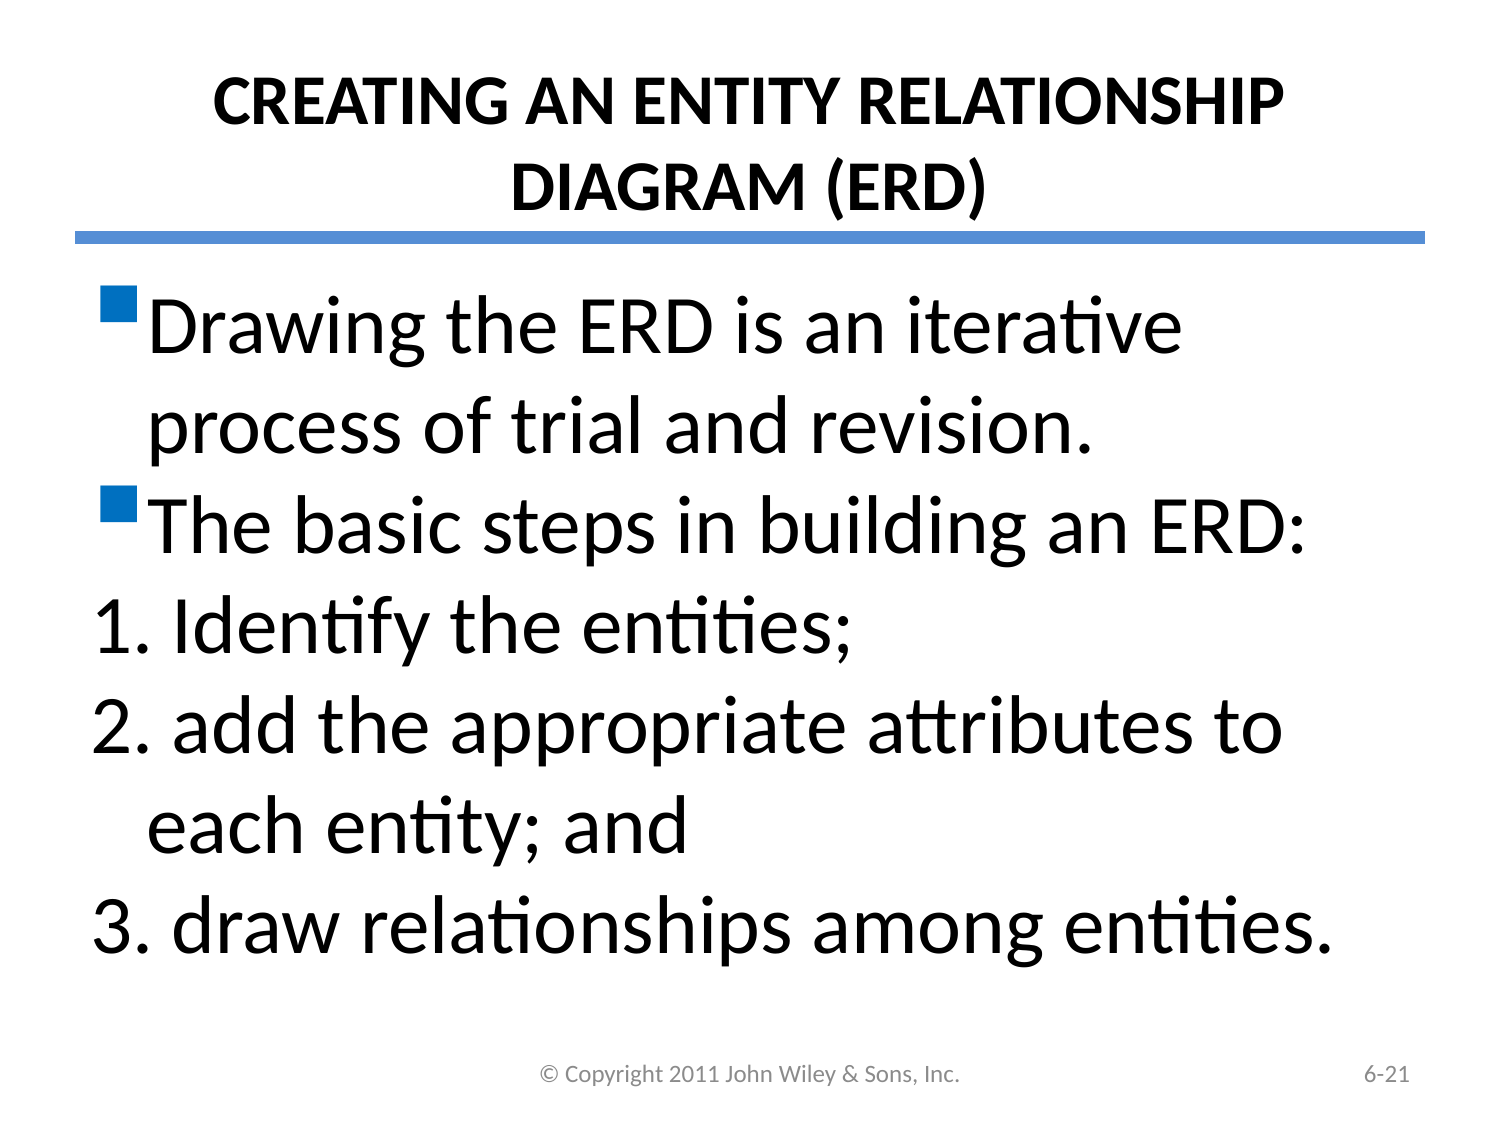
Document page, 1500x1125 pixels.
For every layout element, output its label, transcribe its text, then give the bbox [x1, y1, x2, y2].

list Drawing the ERD is an iterative process of trial and revision. The basic steps in building an ERD: 1. Identify the entities; 2. add the appropriate attributes to each entity; and 3. draw relationships among entities. [74, 262, 1426, 1006]
title CREATING AN ENTITY RELATIONSHIP DIAGRAM (ERD) [74, 44, 1426, 233]
footer © Copyright 2011 John Wiley & Sons, Inc. [512, 1042, 988, 1103]
slide_number 6-20 [1074, 1042, 1425, 1103]
